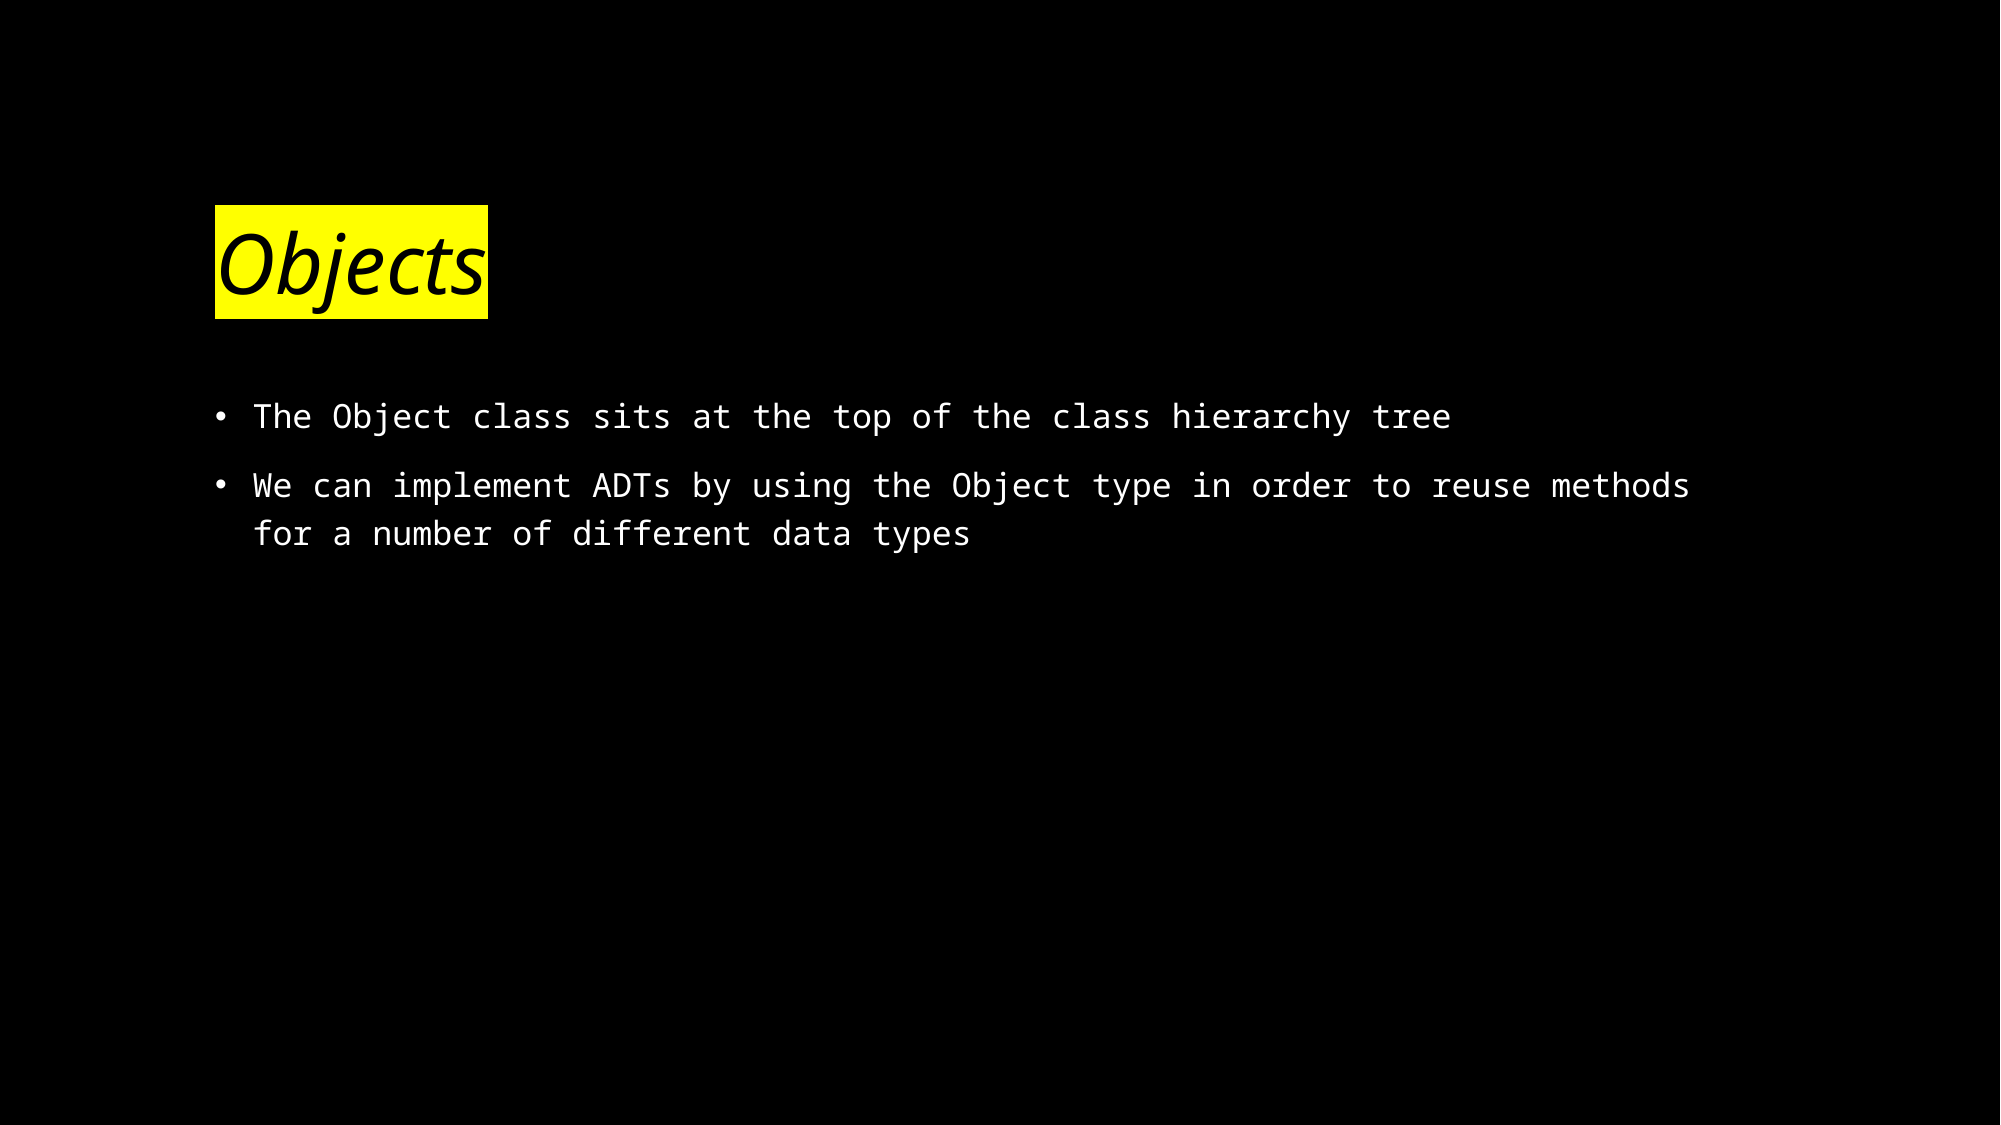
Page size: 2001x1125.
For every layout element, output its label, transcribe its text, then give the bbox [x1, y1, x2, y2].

list The Object class sits at the top of the class hierarchy tree We can implement ADTs by using the Object type in order to reuse methods for a number of different data types [200, 380, 1758, 1038]
title Objects [200, 59, 1758, 319]
